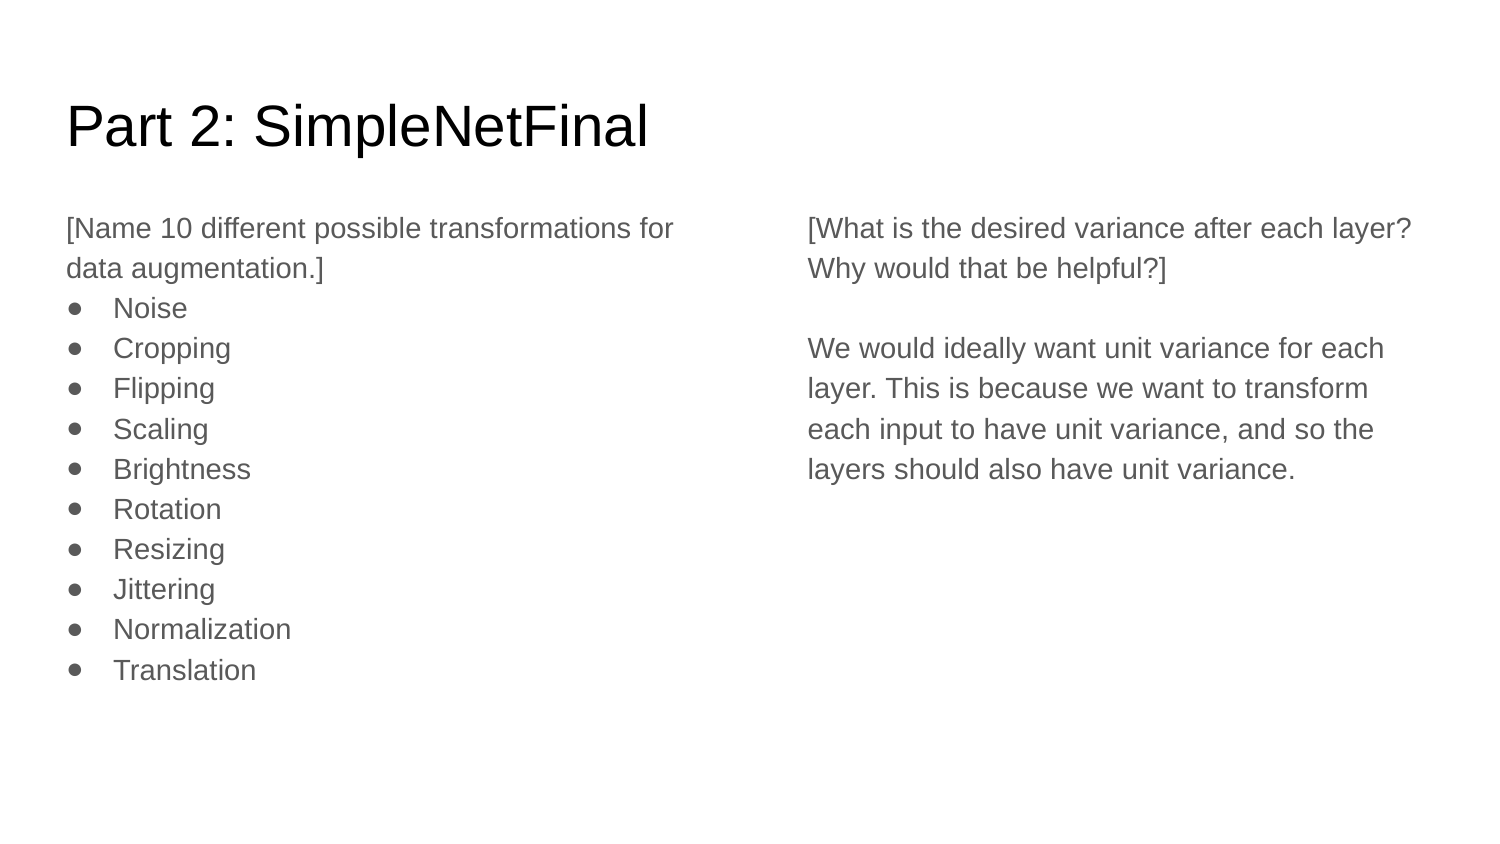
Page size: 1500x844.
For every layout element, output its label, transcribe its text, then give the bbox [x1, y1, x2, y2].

list [What is the desired variance after each layer? Why would that be helpful?] We would ideally want unit variance for each layer. This is because we want to transform each input to have unit variance, and so the layers should also have unit variance. [792, 189, 1449, 750]
title Part 2: SimpleNetFinal [51, 72, 1449, 167]
list [Name 10 different possible transformations for data augmentation.] Noise Cropping Flipping Scaling Brightness Rotation Resizing Jittering Normalization Translation [51, 189, 708, 750]
